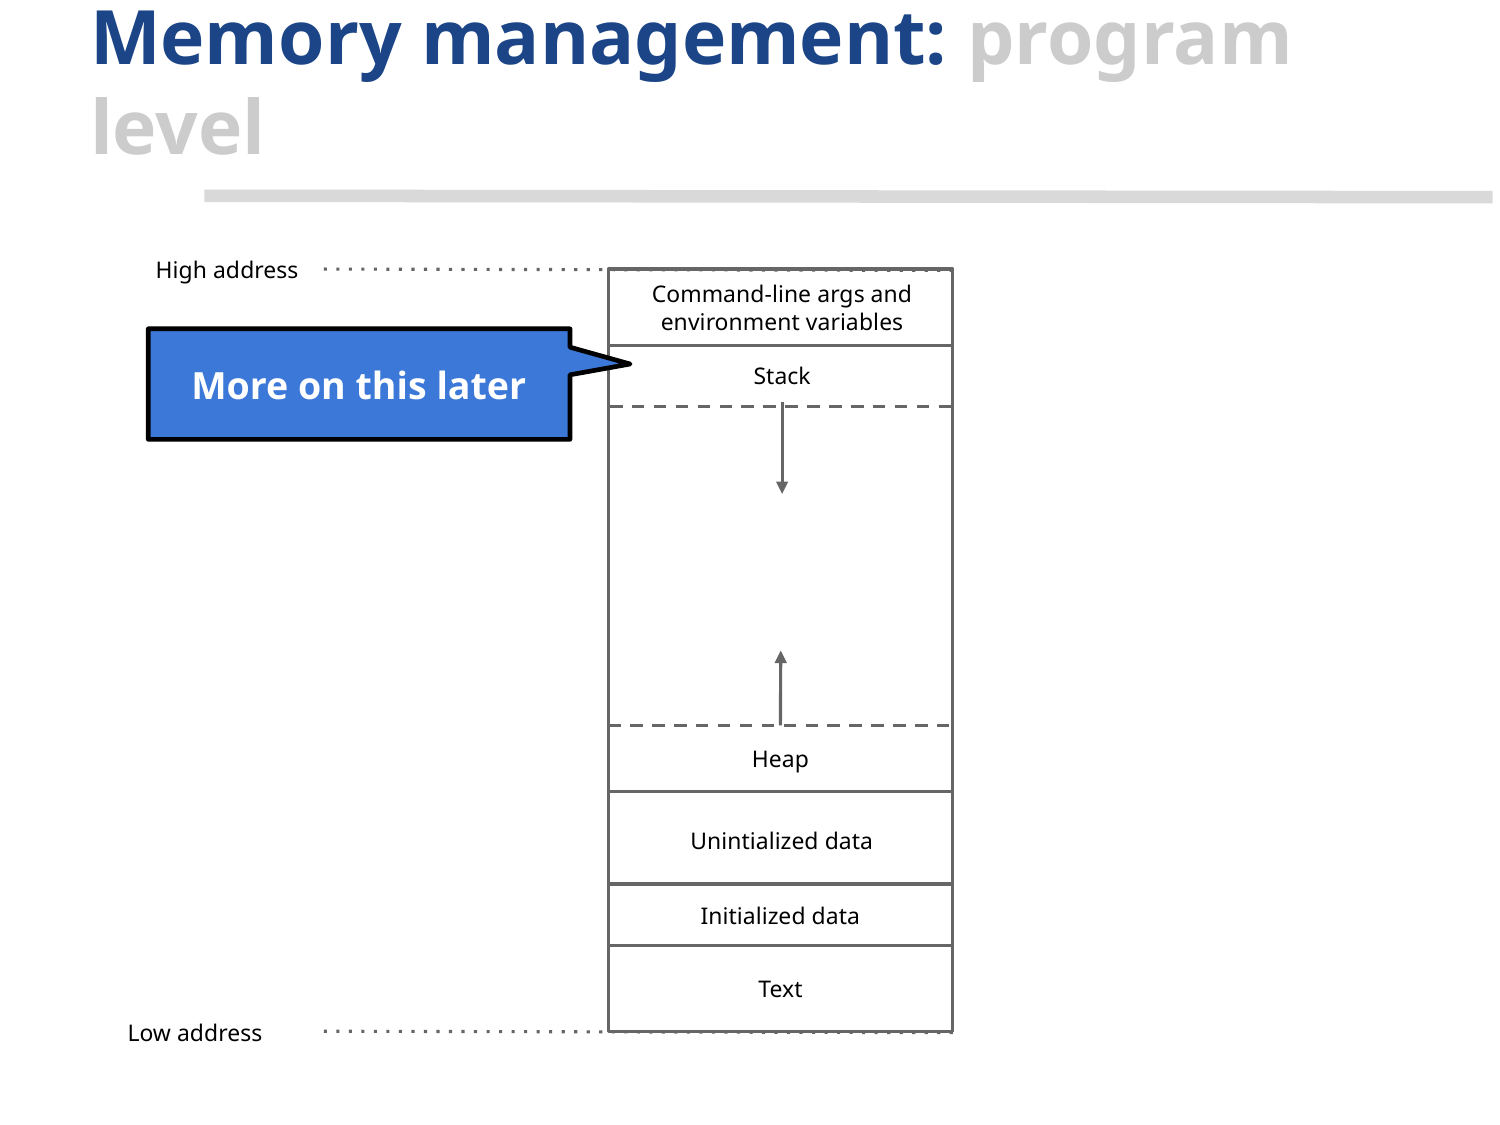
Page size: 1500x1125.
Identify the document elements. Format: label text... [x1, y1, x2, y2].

text_box Initialized data [608, 888, 953, 942]
title Memory management: program level [75, 45, 1486, 185]
title Pointer: Shallow and deep copying [610, 271, 953, 277]
text_box More on this later [148, 328, 631, 440]
text_box High address [140, 243, 384, 297]
title Pointers: Sharing [614, 407, 781, 418]
text_box Unintialized data [609, 796, 954, 883]
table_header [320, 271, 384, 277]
text_box Stack [610, 352, 955, 403]
text_box Heap [608, 732, 953, 791]
text_box Command-line args and environment variables [610, 277, 955, 345]
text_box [613, 726, 948, 732]
title Pointers: Sharing [784, 407, 950, 416]
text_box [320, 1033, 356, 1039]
text_box Text [608, 951, 953, 1027]
text_box Low address [112, 1005, 356, 1059]
text_box [608, 411, 953, 725]
